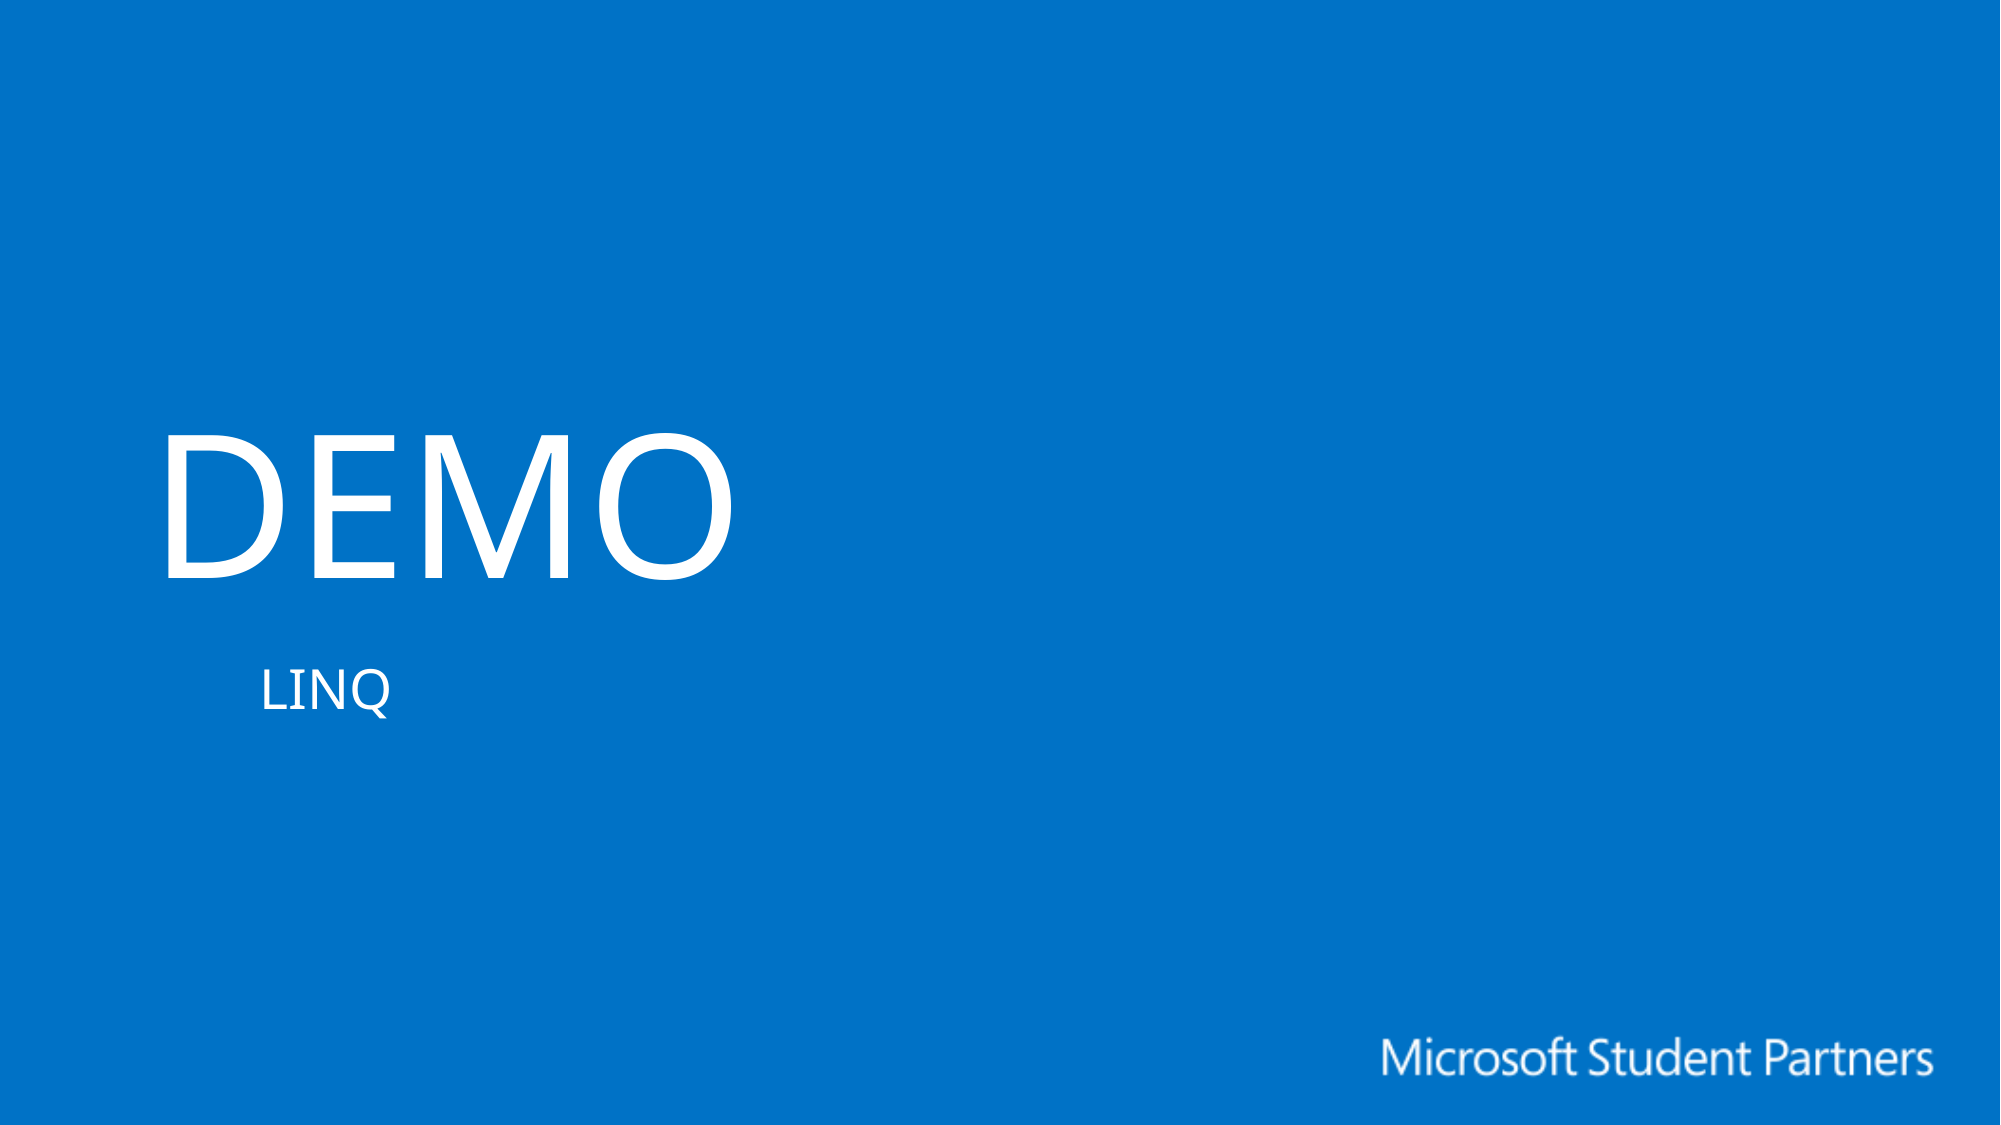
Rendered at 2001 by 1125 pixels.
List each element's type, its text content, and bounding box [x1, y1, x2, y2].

picture [1317, 988, 2000, 1125]
list LINQ [244, 660, 1846, 729]
title DEMO [134, 417, 1846, 659]
